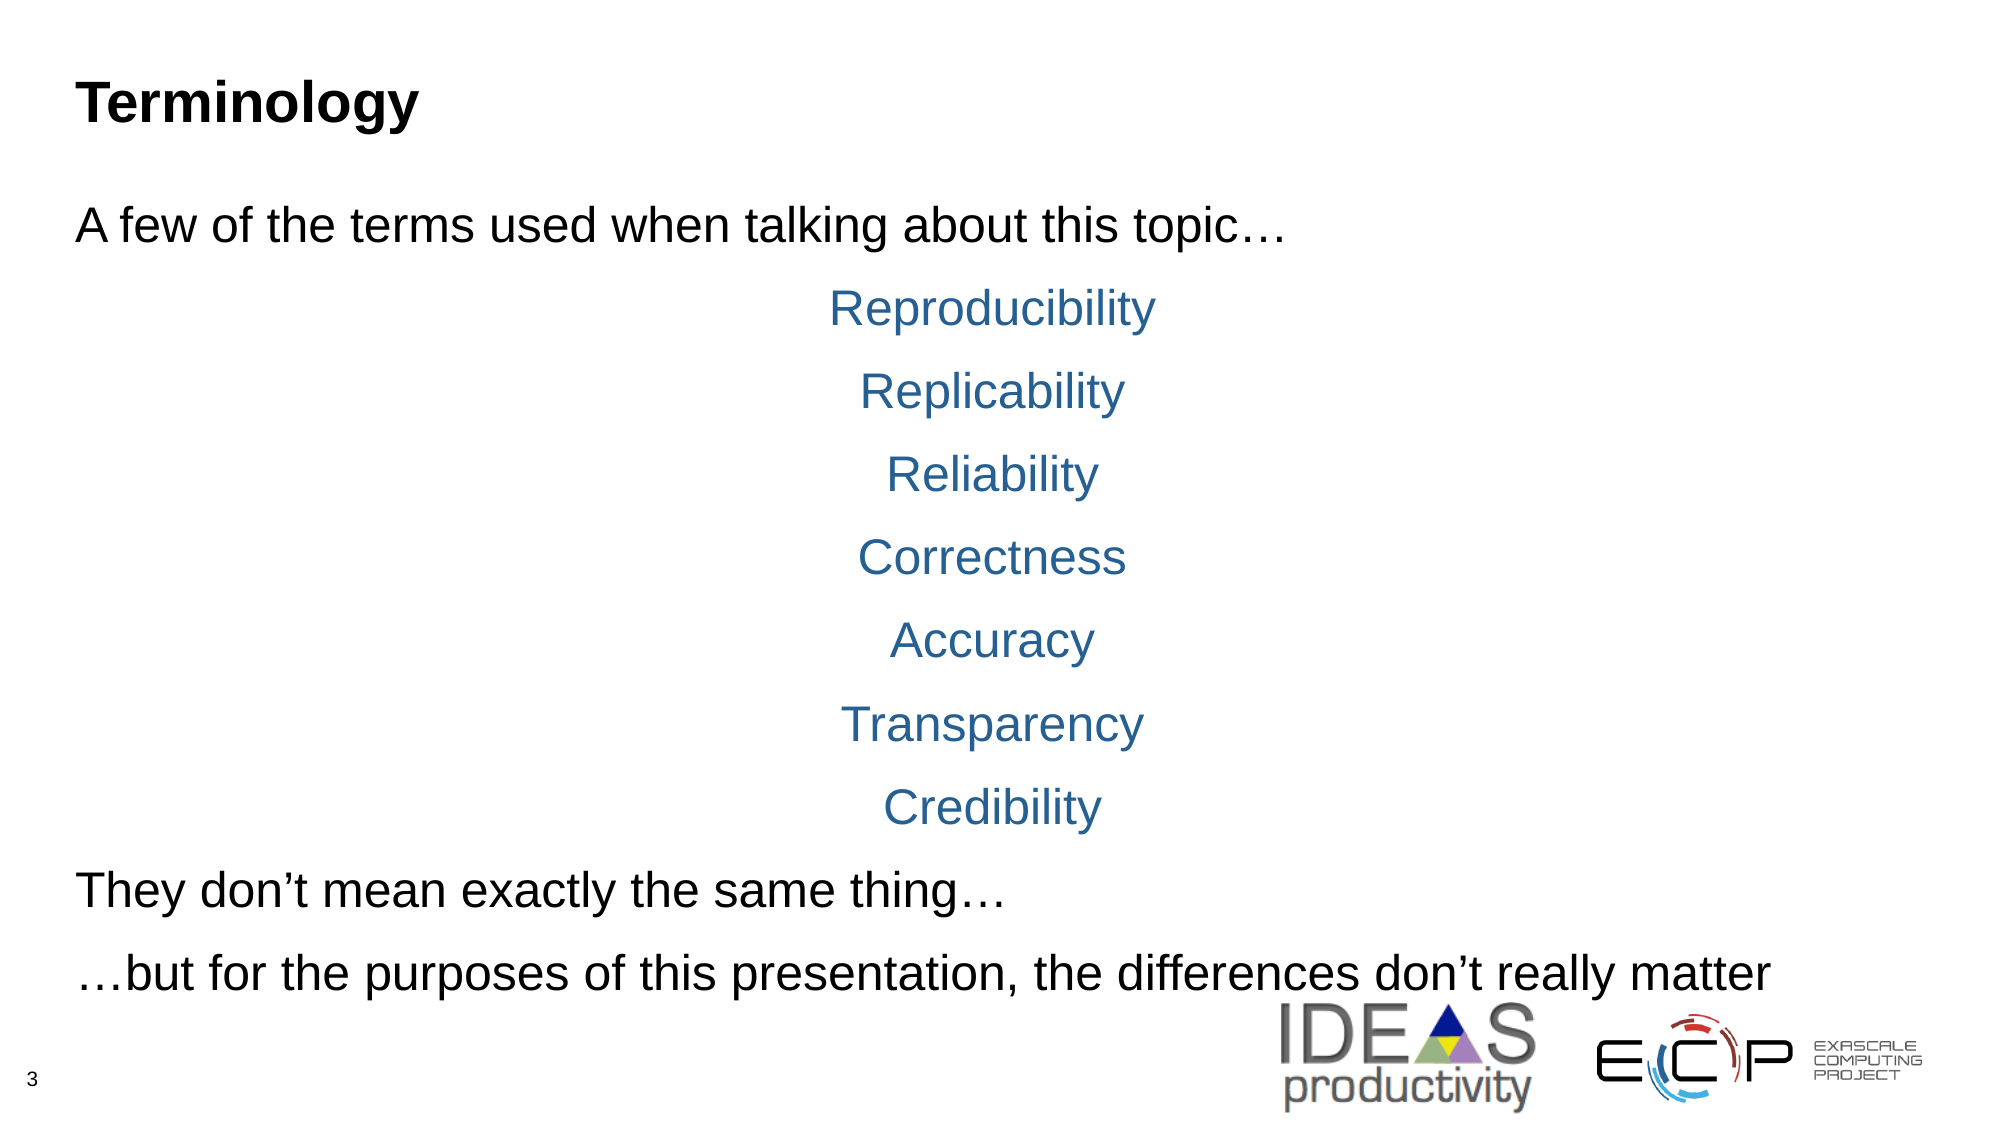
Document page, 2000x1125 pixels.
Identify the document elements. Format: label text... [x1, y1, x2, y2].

picture [1280, 1002, 1537, 1114]
title Terminology [59, 67, 1926, 191]
picture [1597, 1014, 1922, 1103]
list A few of the terms used when talking about this topic… Reproducibility Replicability Reliability Correctness Accuracy Transparency Credibility They don’t mean exactly the same thing… …but for the purposes of this presentation, the differences don’t really matter [59, 191, 1926, 856]
